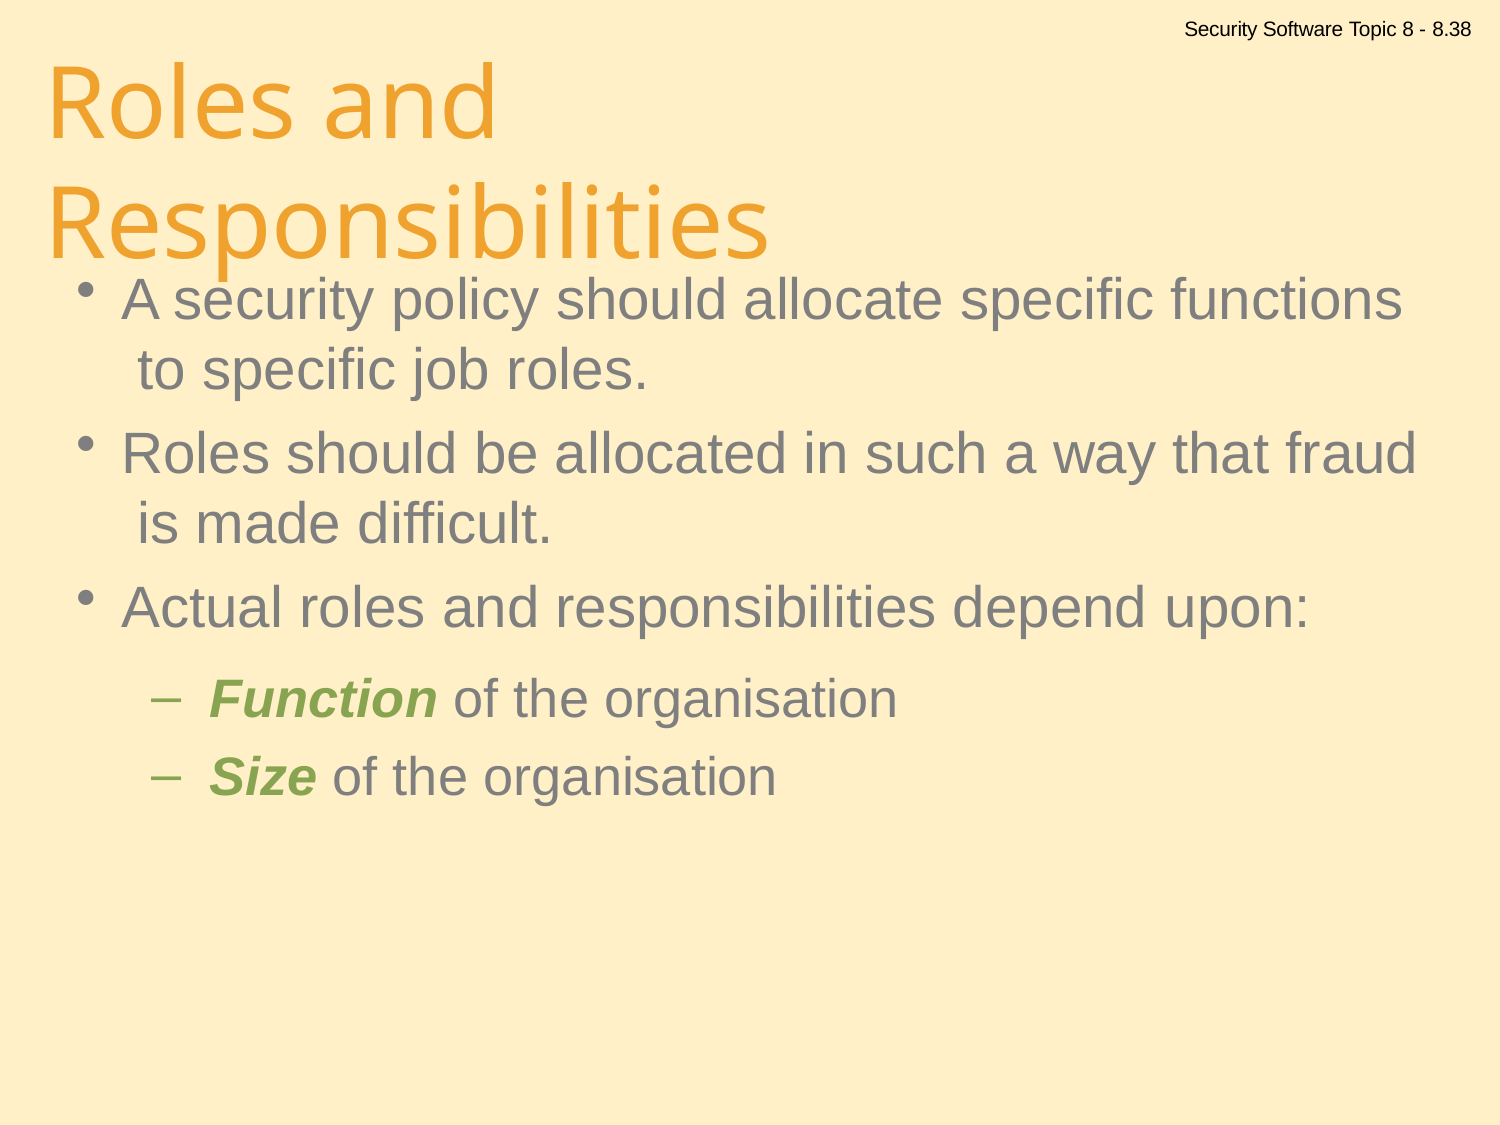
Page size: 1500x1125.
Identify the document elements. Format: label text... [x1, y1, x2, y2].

title Roles and Responsibilities [42, 36, 1123, 279]
text_box Security Software Topic 8 - 8.38 [1182, 13, 1488, 41]
text_box A security policy should allocate specific functions to specific job roles. Roles should be allocated in such a way that fraud is made difficult. Actual roles and responsibilities depend upon: Function of the organisation Size of the organisation [74, 259, 1426, 807]
